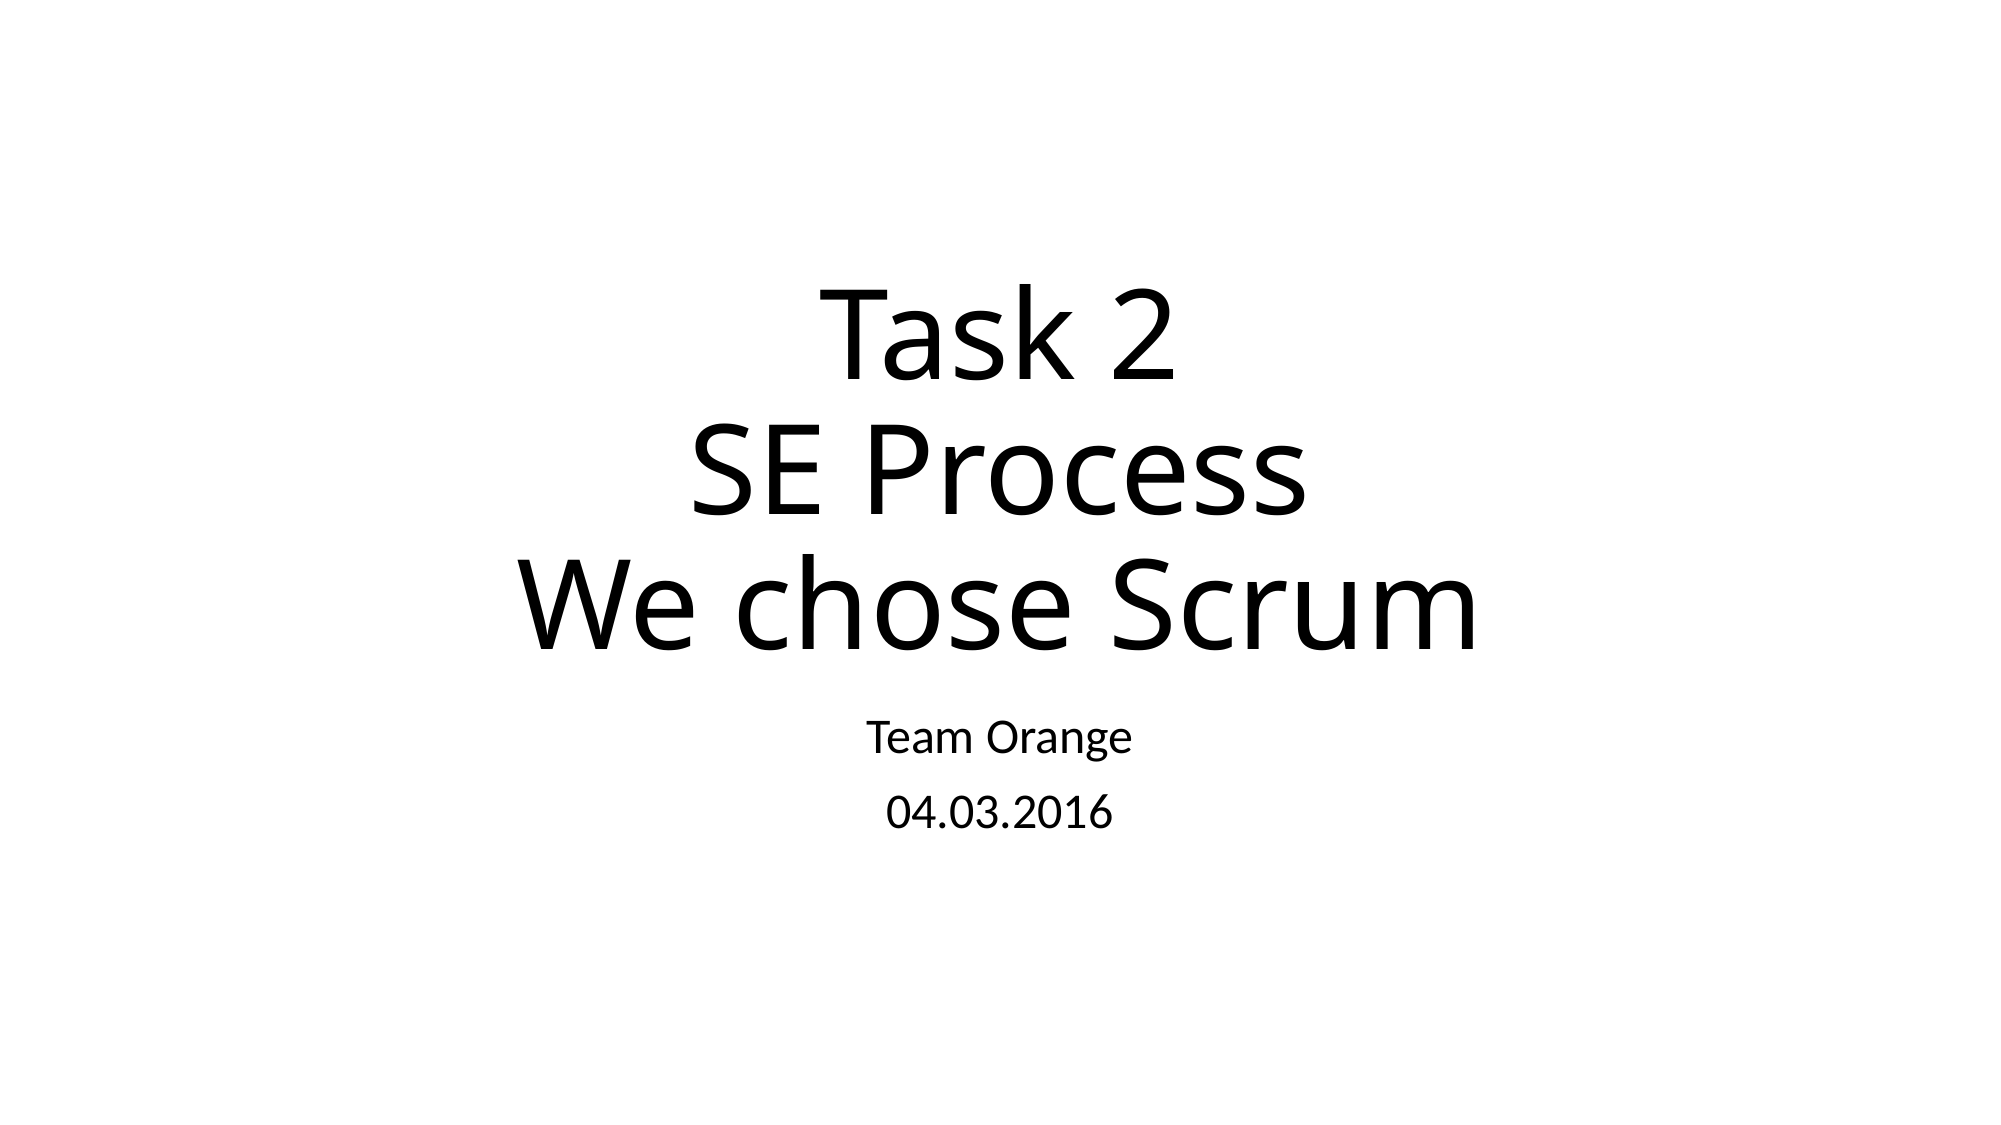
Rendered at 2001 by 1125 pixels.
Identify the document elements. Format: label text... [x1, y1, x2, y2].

title Task 2 SE Process We chose Scrum [249, 184, 1750, 685]
subtitle Team Orange 04.03.2016 [249, 702, 1750, 863]
